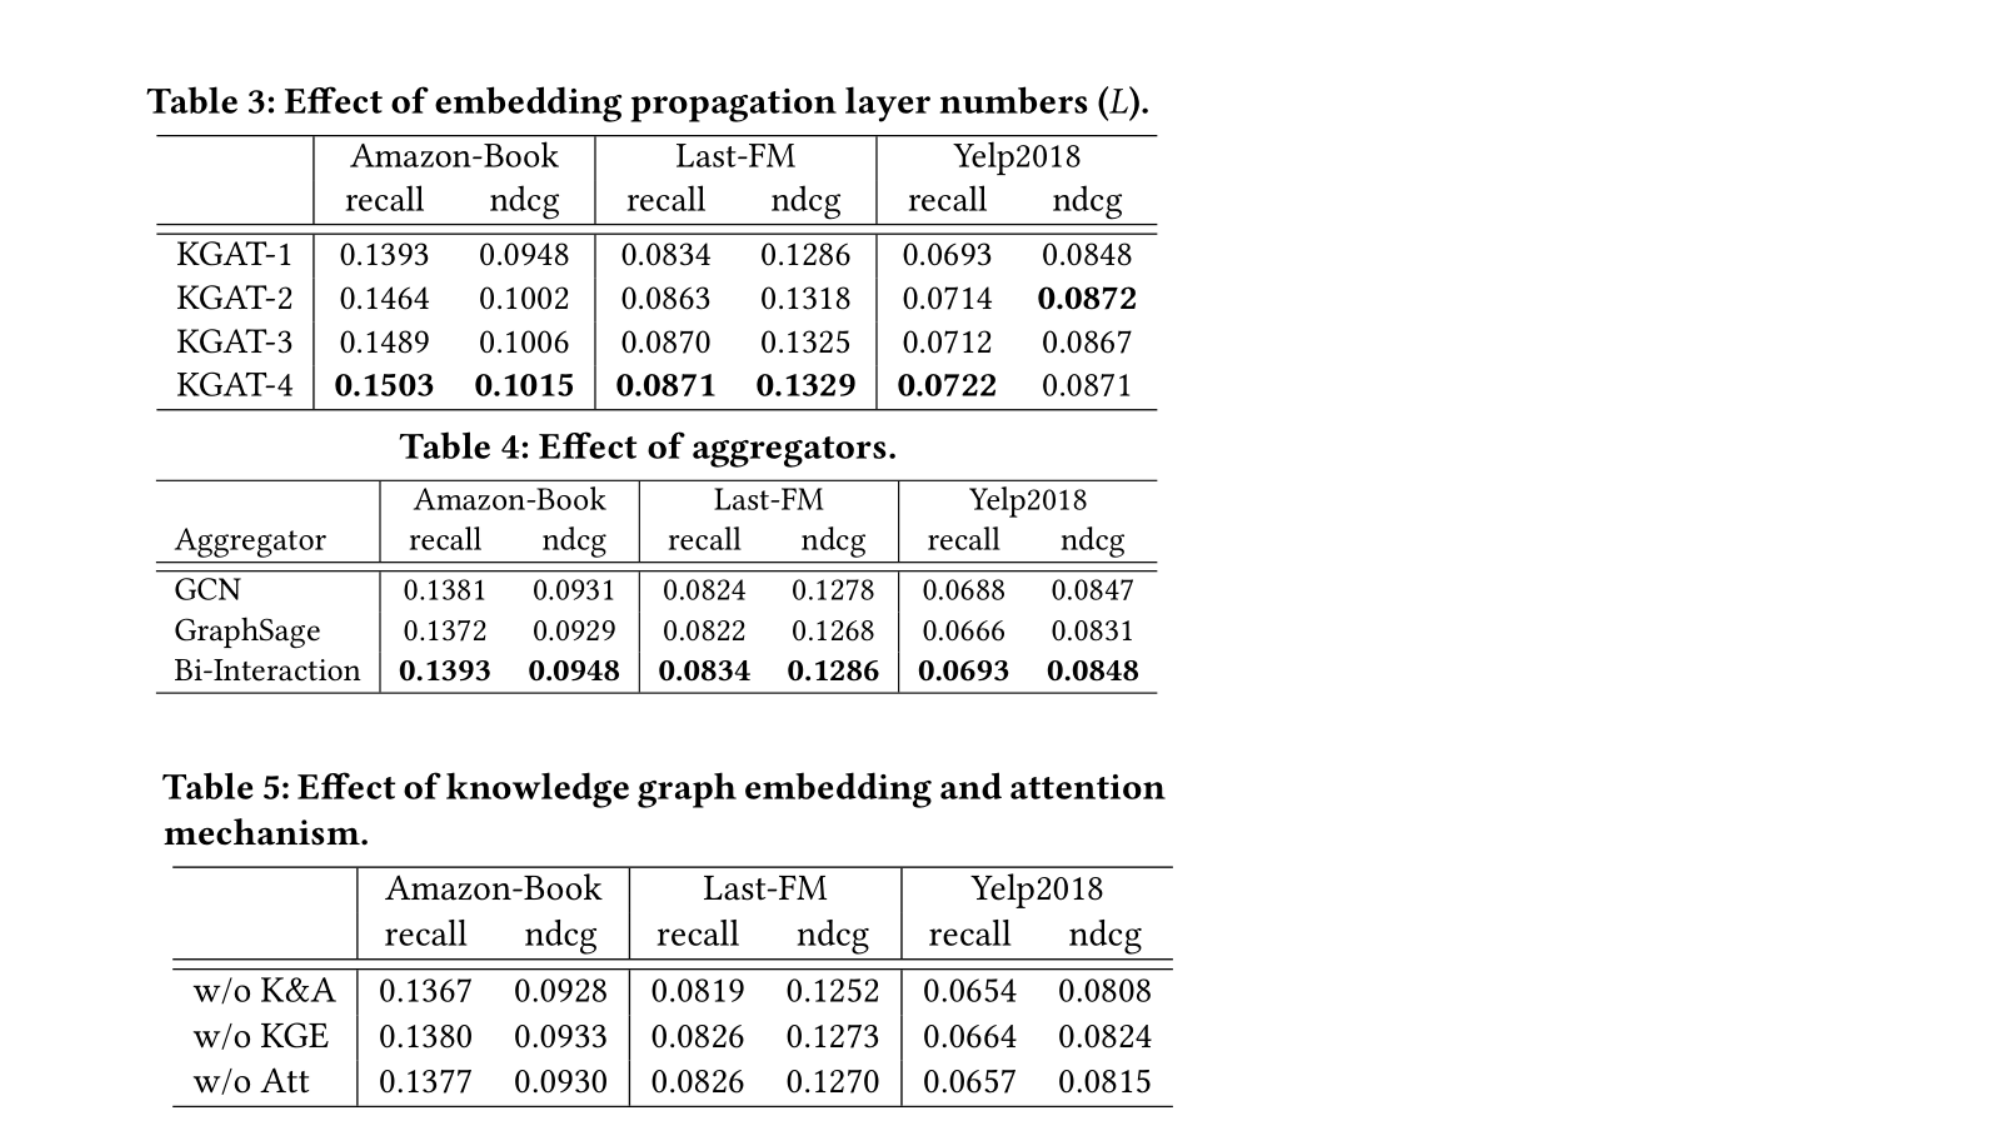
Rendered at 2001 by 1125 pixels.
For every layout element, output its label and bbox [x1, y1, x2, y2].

picture [150, 747, 1202, 1125]
picture [120, 80, 1202, 723]
